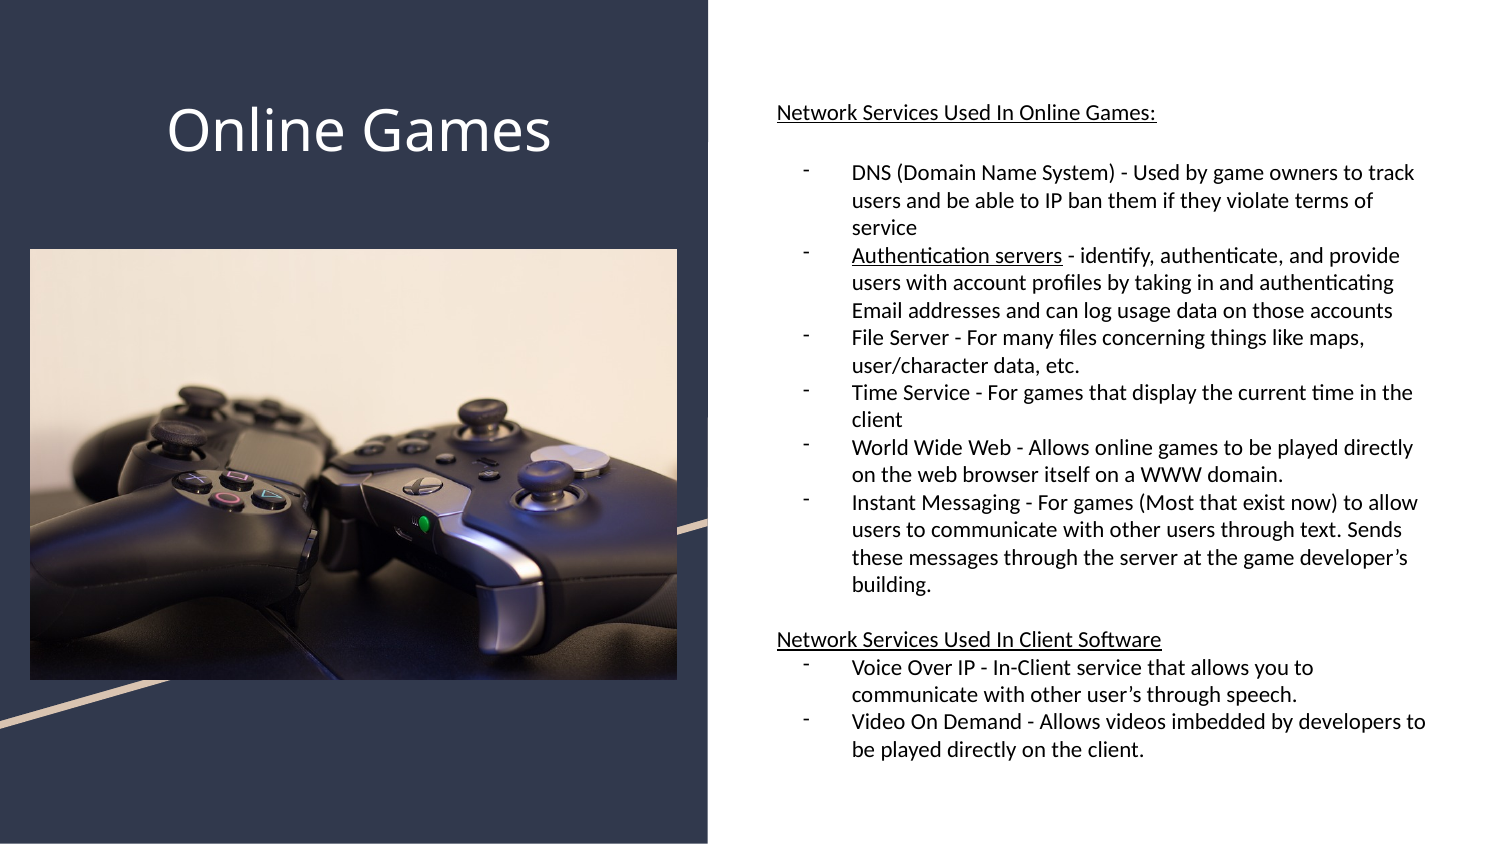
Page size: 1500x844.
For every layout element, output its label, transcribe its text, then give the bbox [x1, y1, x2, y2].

picture [30, 249, 677, 681]
title Online Games [62, 77, 671, 185]
list Network Services Used In Online Games: DNS (Domain Name System) - Used by game owners to track users and be able to IP ban them if they violate terms of service Authentication servers - identify, authenticate, and provide users with account profiles by taking in and authenticating Email addresses and can log usage data on those accounts File Server - For many files concerning things like maps, user/character data, etc. Time Service - For games that display the current time in the client World Wide Web - Allows online games to be played directly on the web browser itself on a WWW domain. Instant Messaging - For games (Most that exist now) to allow users to communicate with other users through text. Sends these messages through the server at the game developer’s building. Network Services Used In Client Software Voice Over IP - In-Client service that allows you to communicate with other user’s through speech. Video On Demand - Allows videos imbedded by developers to be played directly on the client. [761, 82, 1446, 755]
